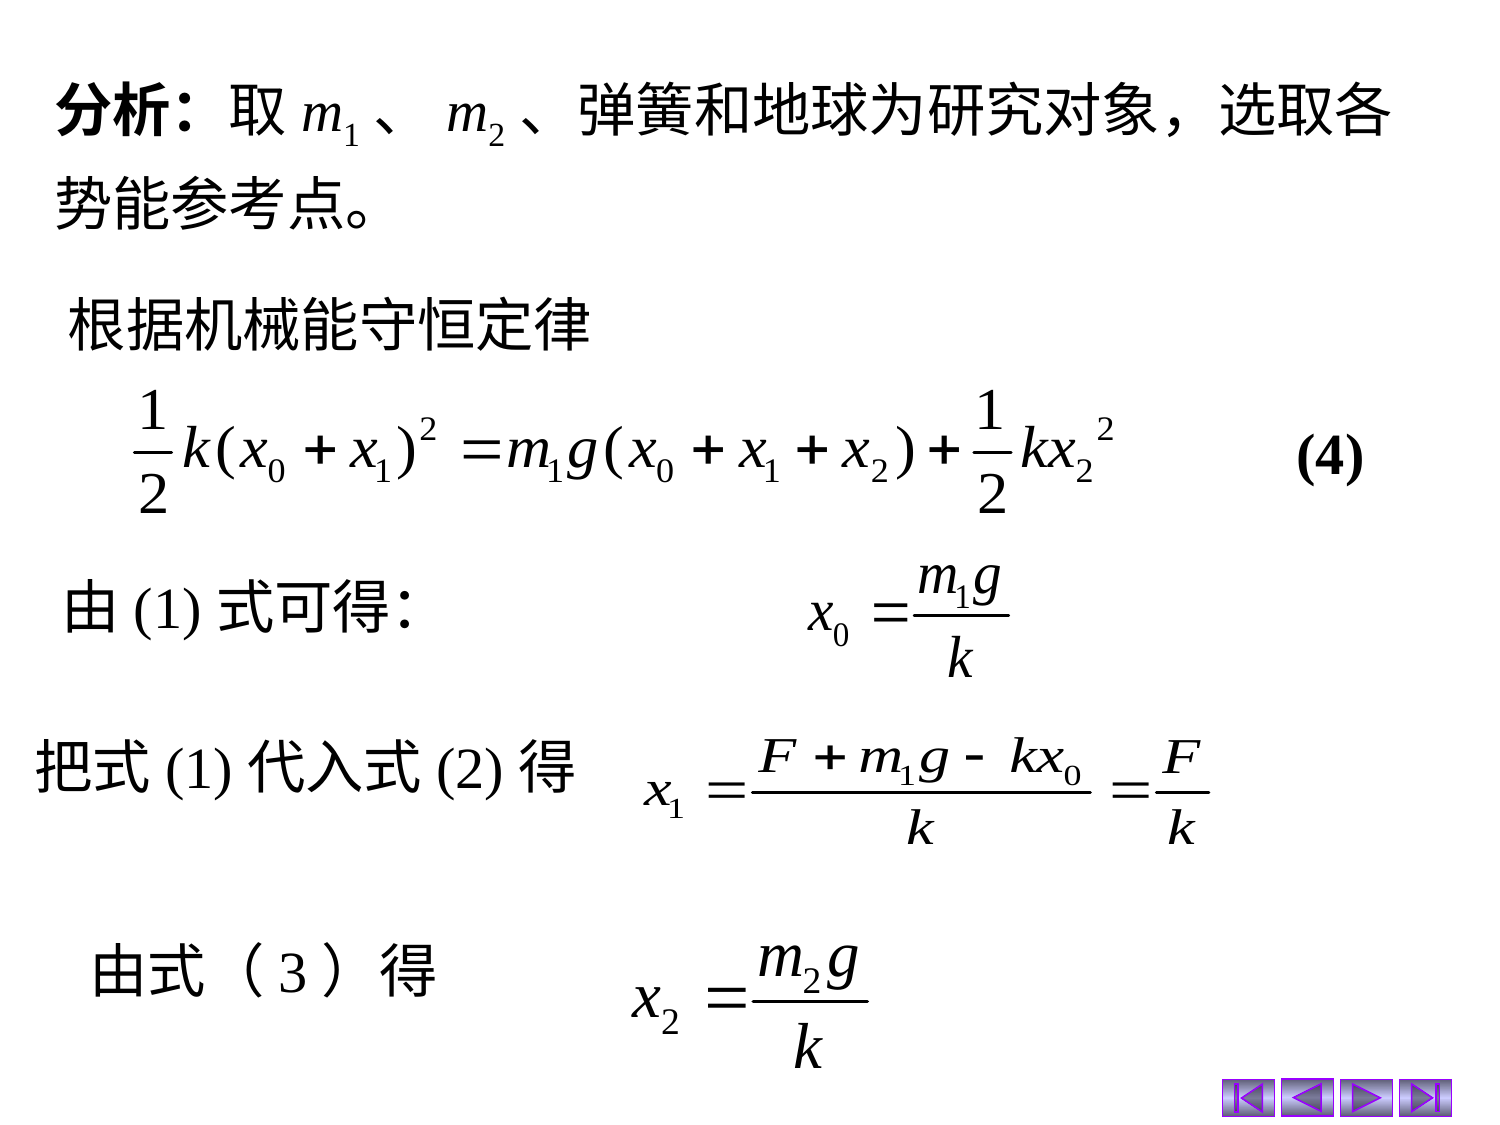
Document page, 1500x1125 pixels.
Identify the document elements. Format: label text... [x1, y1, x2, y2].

text_box 根据机械能守恒定律 [53, 267, 874, 366]
text_box 分析：取m1、m2、弹簧和地球为研究对象，选取各势能参考点。 [39, 49, 1416, 245]
text_box (4) [1281, 408, 1380, 494]
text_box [631, 725, 1223, 856]
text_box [796, 536, 1022, 691]
text_box 把式(1)代入式(2)得 [19, 723, 592, 808]
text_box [619, 914, 881, 1083]
text_box 由(1)式可得： [47, 548, 588, 648]
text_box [123, 373, 1129, 528]
text_box 由式（3）得 [74, 926, 453, 1011]
